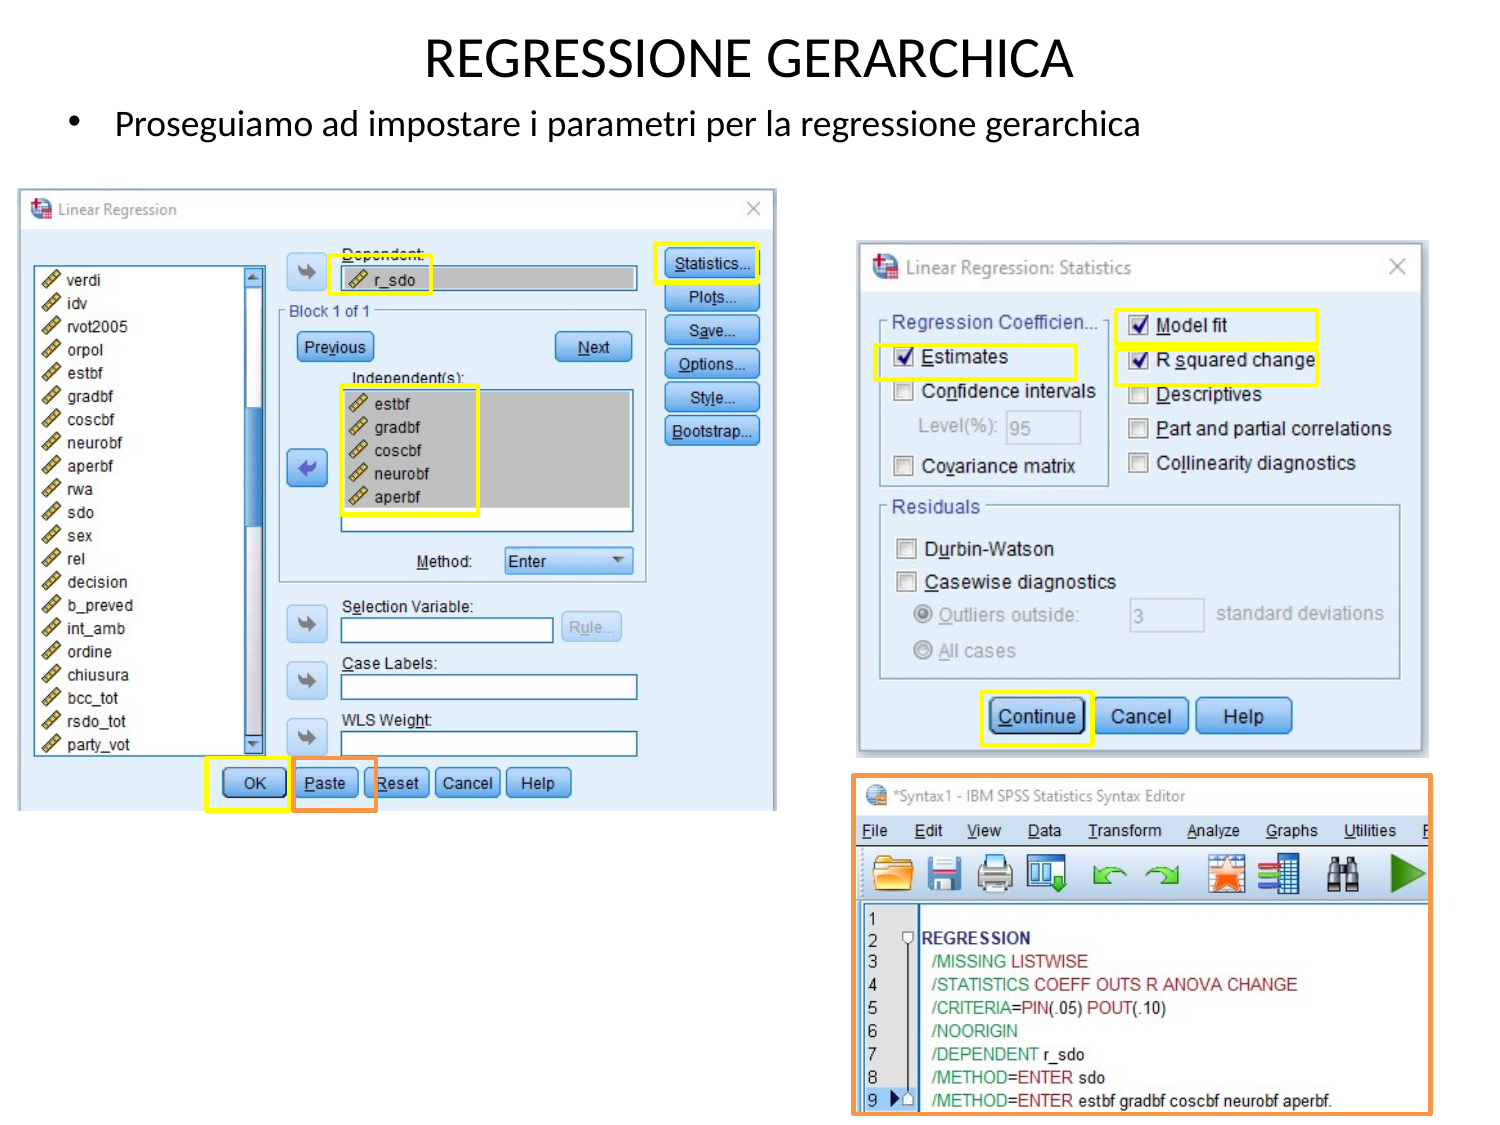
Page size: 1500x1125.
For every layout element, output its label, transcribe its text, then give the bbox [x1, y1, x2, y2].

text_box Proseguiamo ad impostare i parametri per la regressione gerarchica [53, 91, 1447, 151]
text_box REGRESSIONE GERARCHICA [329, 11, 1171, 91]
picture [17, 188, 777, 811]
picture [855, 240, 1429, 759]
picture [855, 777, 1429, 1112]
